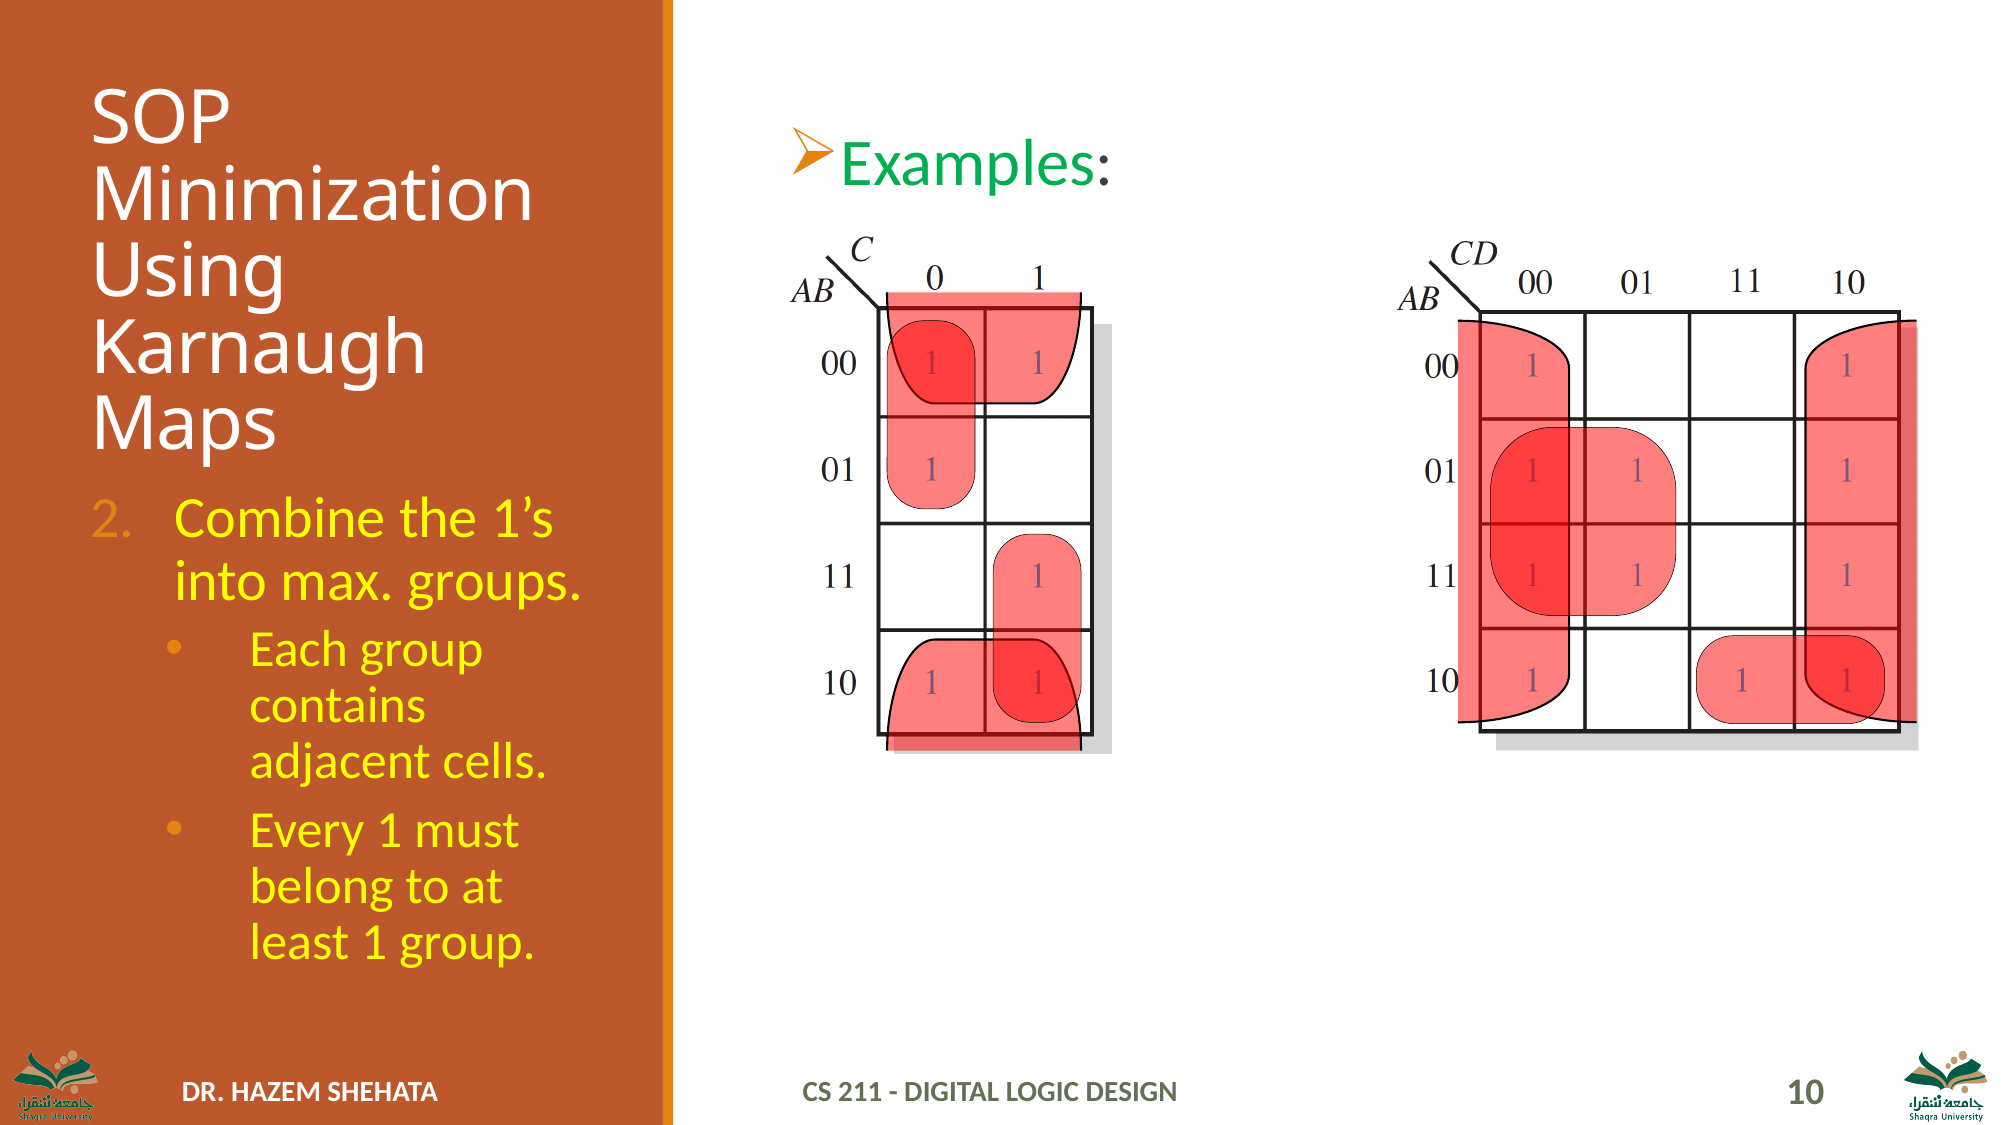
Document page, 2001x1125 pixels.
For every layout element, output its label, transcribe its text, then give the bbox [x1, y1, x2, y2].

picture [0, 1050, 111, 1125]
slide_number 10 [1624, 1059, 1840, 1120]
picture [786, 232, 1117, 758]
picture [1890, 1049, 2001, 1125]
title SOP Minimization Using Karnaugh Maps [75, 97, 600, 473]
footer CS 211 - Digital Logic Design [787, 1059, 1550, 1120]
picture [1389, 232, 1926, 758]
list Examples: [787, 120, 1853, 983]
